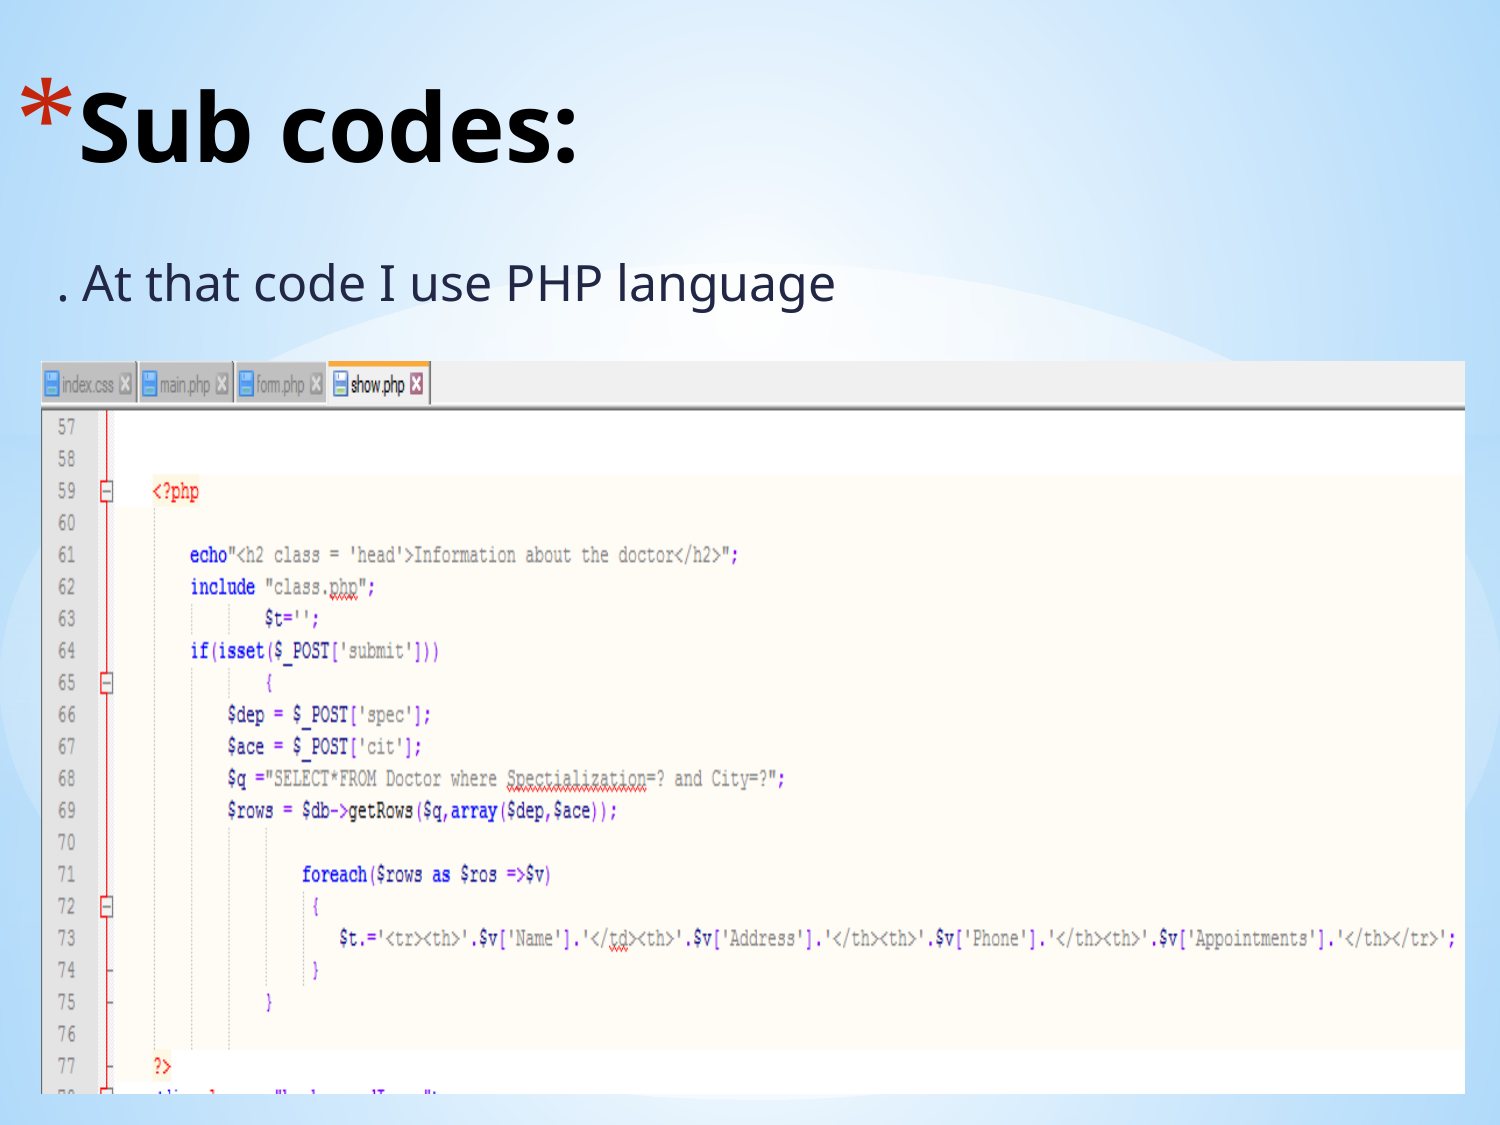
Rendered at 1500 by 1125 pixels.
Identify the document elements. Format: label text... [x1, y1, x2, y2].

picture [41, 361, 1465, 1095]
list At that code I use PHP language . [41, 243, 1021, 360]
title Sub codes: [0, 0, 595, 189]
